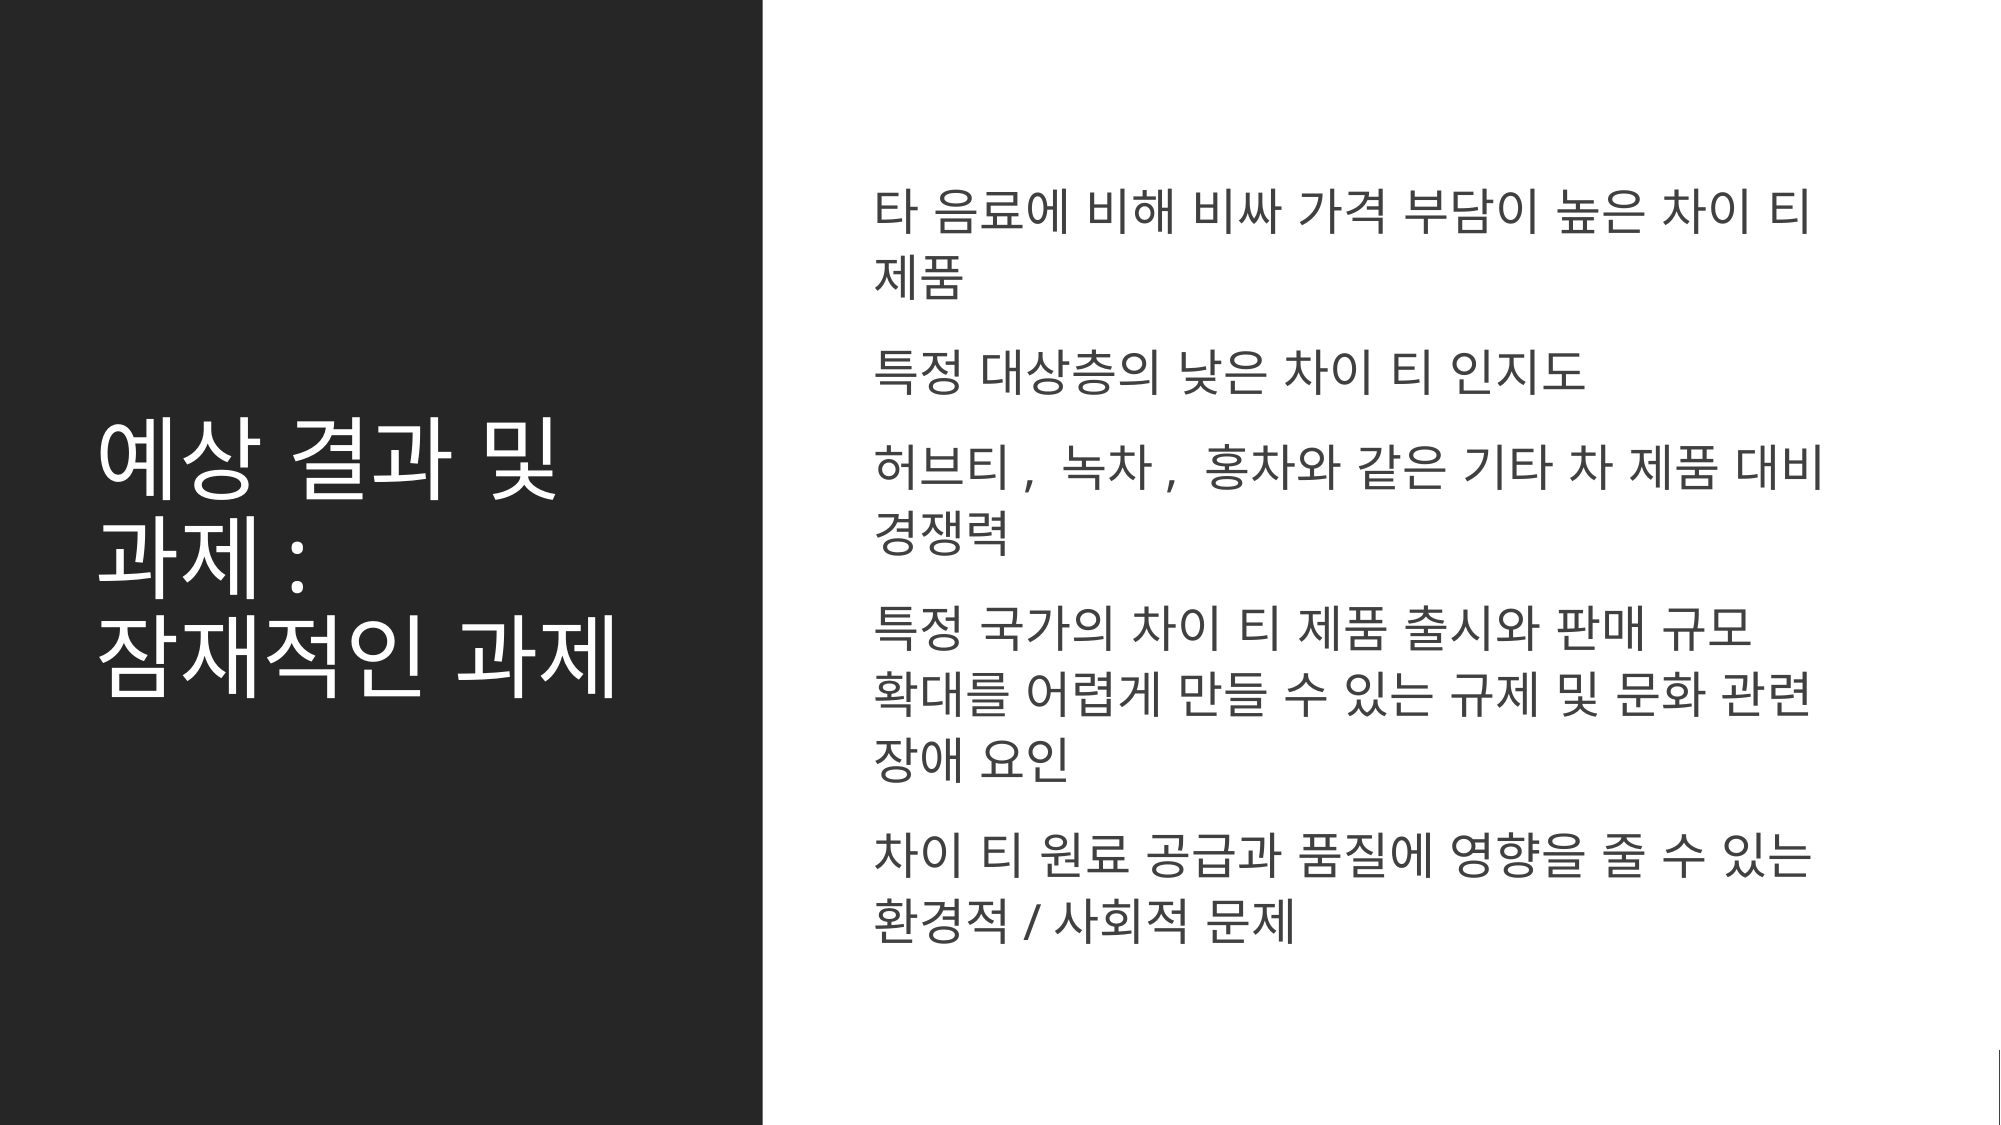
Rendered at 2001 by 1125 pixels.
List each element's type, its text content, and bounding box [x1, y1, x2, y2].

title 예상 결과 및 과제: 잠재적인 과제 [80, 99, 679, 1026]
text_box [764, 0, 2000, 1125]
text_box [0, 0, 764, 1125]
list 타 음료에 비해 비싸 가격 부담이 높은 차이 티 제품 특정 대상층의 낮은 차이 티 인지도 허브티, 녹차, 홍차와 같은 기타 차 제품 대비 경쟁력 특정 국가의 차이 티 제품 출시와 판매 규모 확대를 어렵게 만들 수 있는 규제 및 문화 관련 장애 요인 차이 티 원료 공급과 품질에 영향을 줄 수 있는 환경적/사회적 문제 [858, 99, 1830, 1026]
